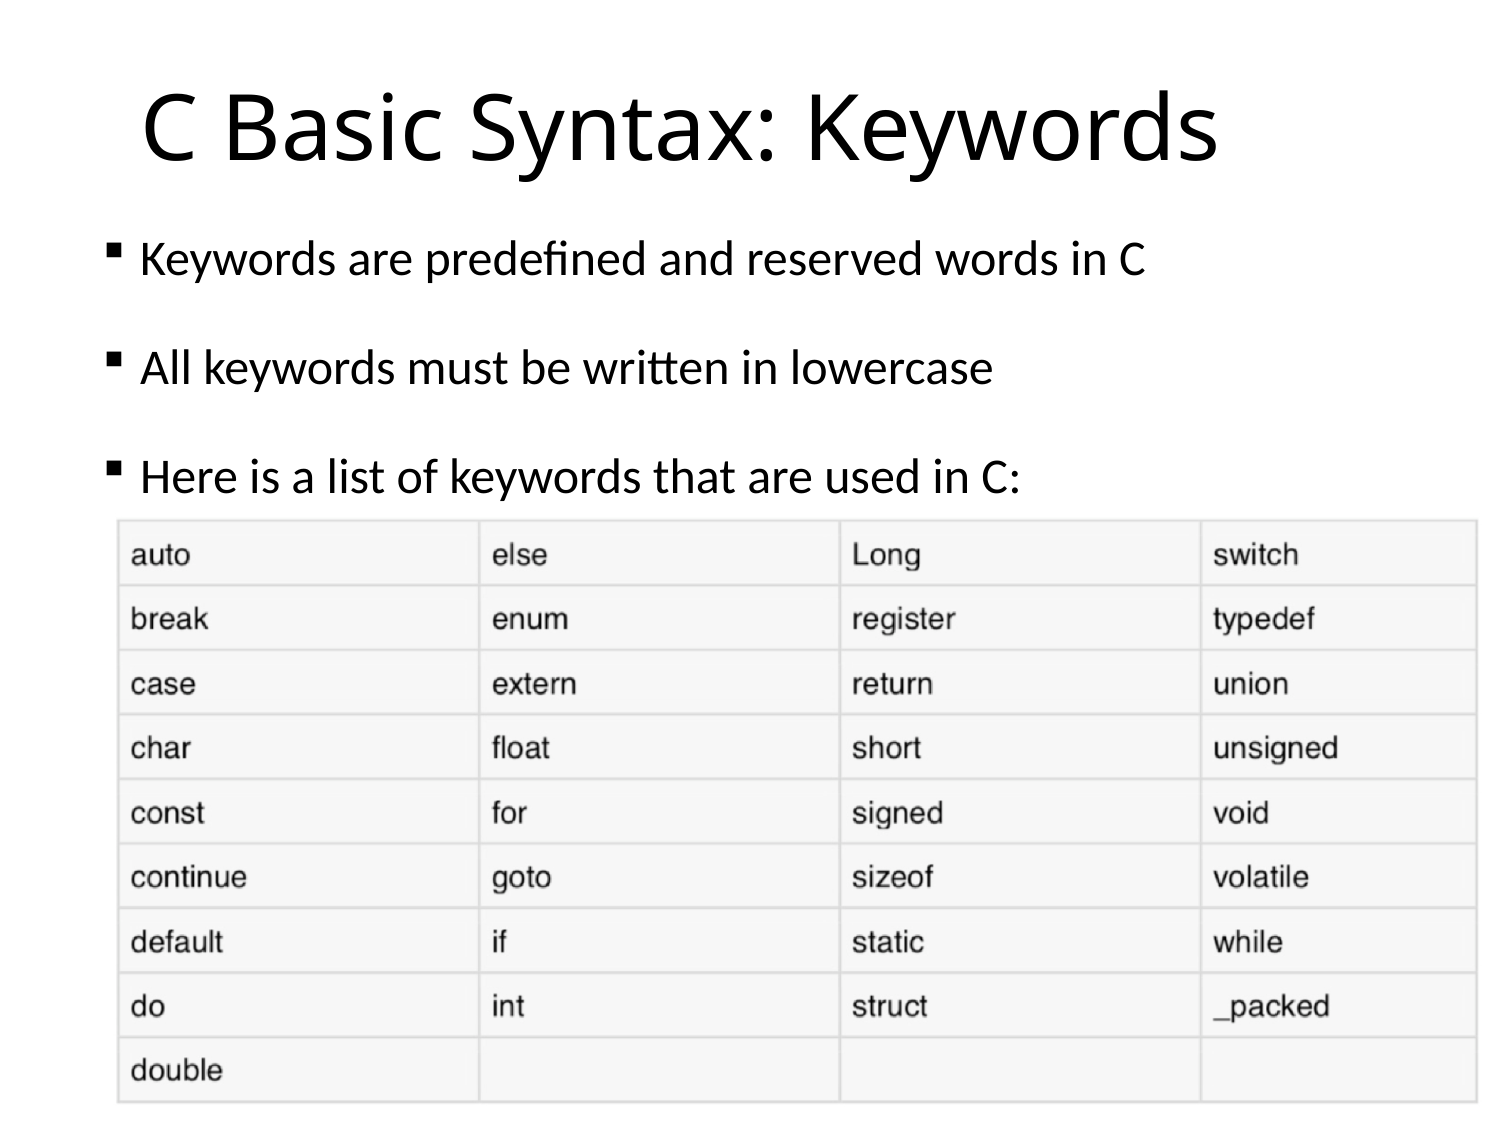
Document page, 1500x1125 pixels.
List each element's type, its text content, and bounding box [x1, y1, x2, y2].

picture [109, 513, 1485, 1112]
text_box Keywords are predefined and reserved words in C All keywords must be written in lowercase Here is a list of keywords that are used in C: [87, 224, 1463, 1039]
title C Basic Syntax: Keywords [125, 37, 1400, 224]
